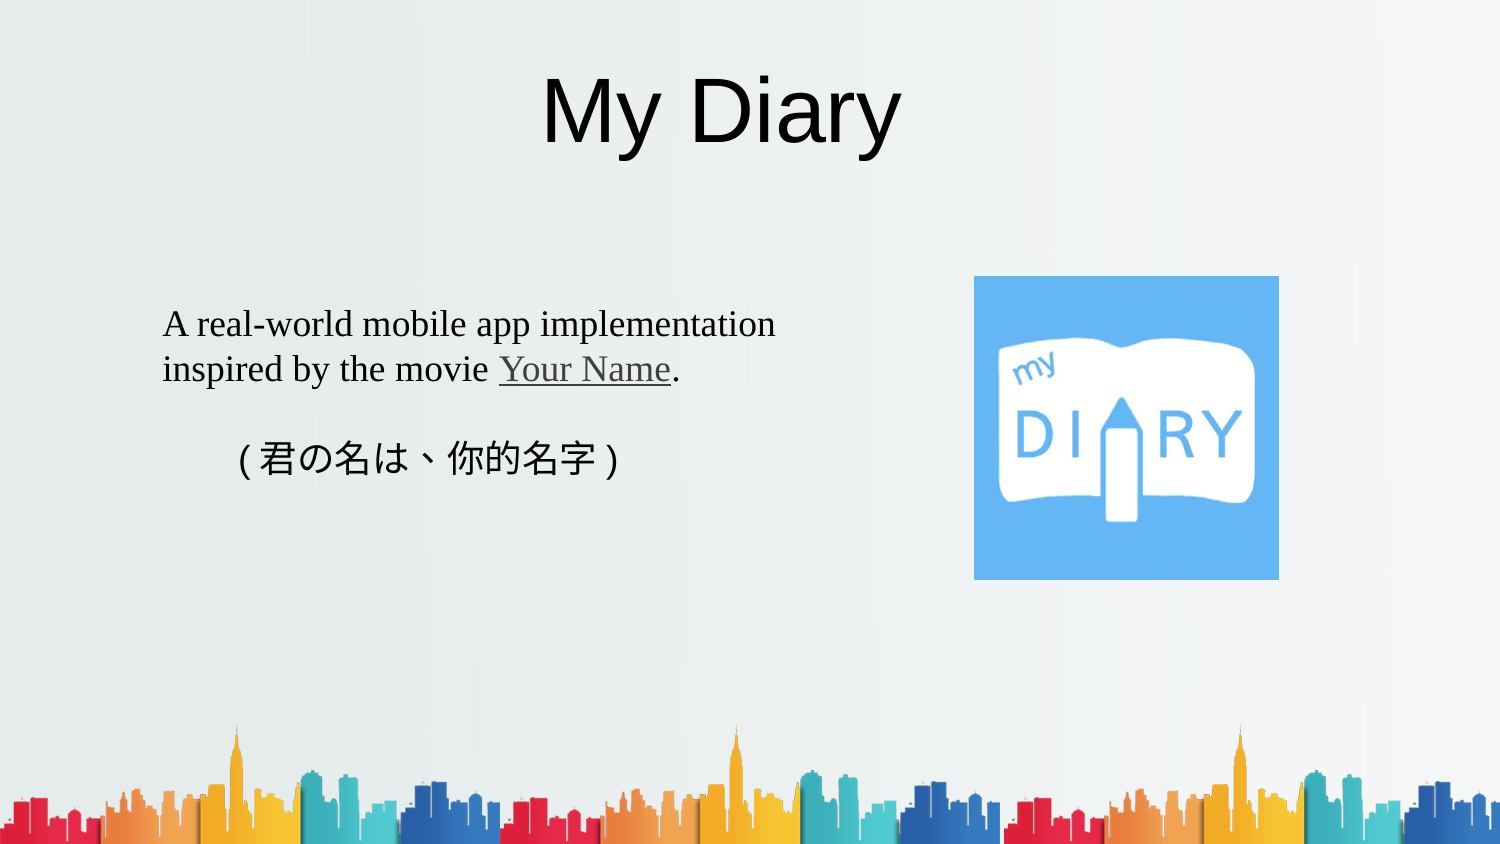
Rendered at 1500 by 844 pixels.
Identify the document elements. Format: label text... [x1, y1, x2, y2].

picture [0, 0, 1500, 844]
text_box My Diary [287, 43, 1156, 174]
text_box A real-world mobile app implementation inspired by the movie Your Name. [147, 291, 798, 427]
text_box (君の名は、你的名字) [223, 428, 634, 488]
